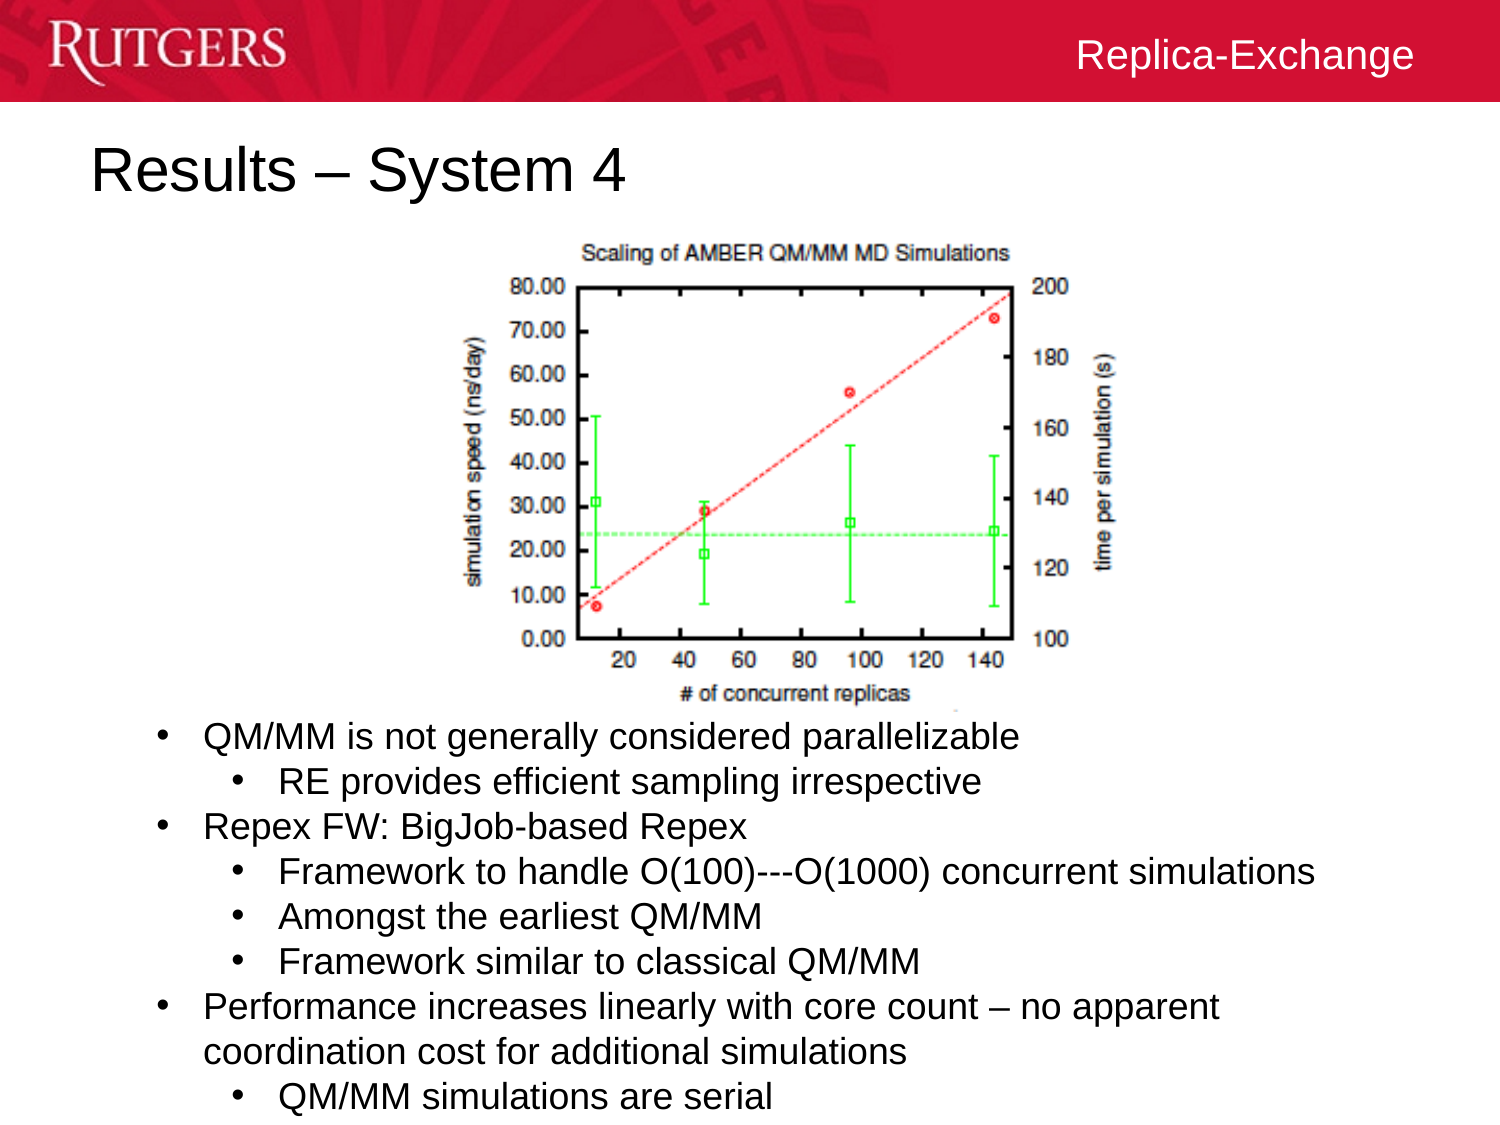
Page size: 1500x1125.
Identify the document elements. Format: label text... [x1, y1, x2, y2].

text_box QM/MM is not generally considered parallelizable RE provides efficient sampling irrespective Repex FW: BigJob-based Repex Framework to handle O(100)---O(1000) concurrent simulations Amongst the earliest QM/MM Framework similar to classical QM/MM Performance increases linearly with core count – no apparent coordination cost for additional simulations QM/MM simulations are serial [141, 704, 1350, 1125]
title Results – System 4 [75, 99, 1425, 233]
picture [442, 205, 1148, 713]
picture [0, 0, 1500, 102]
